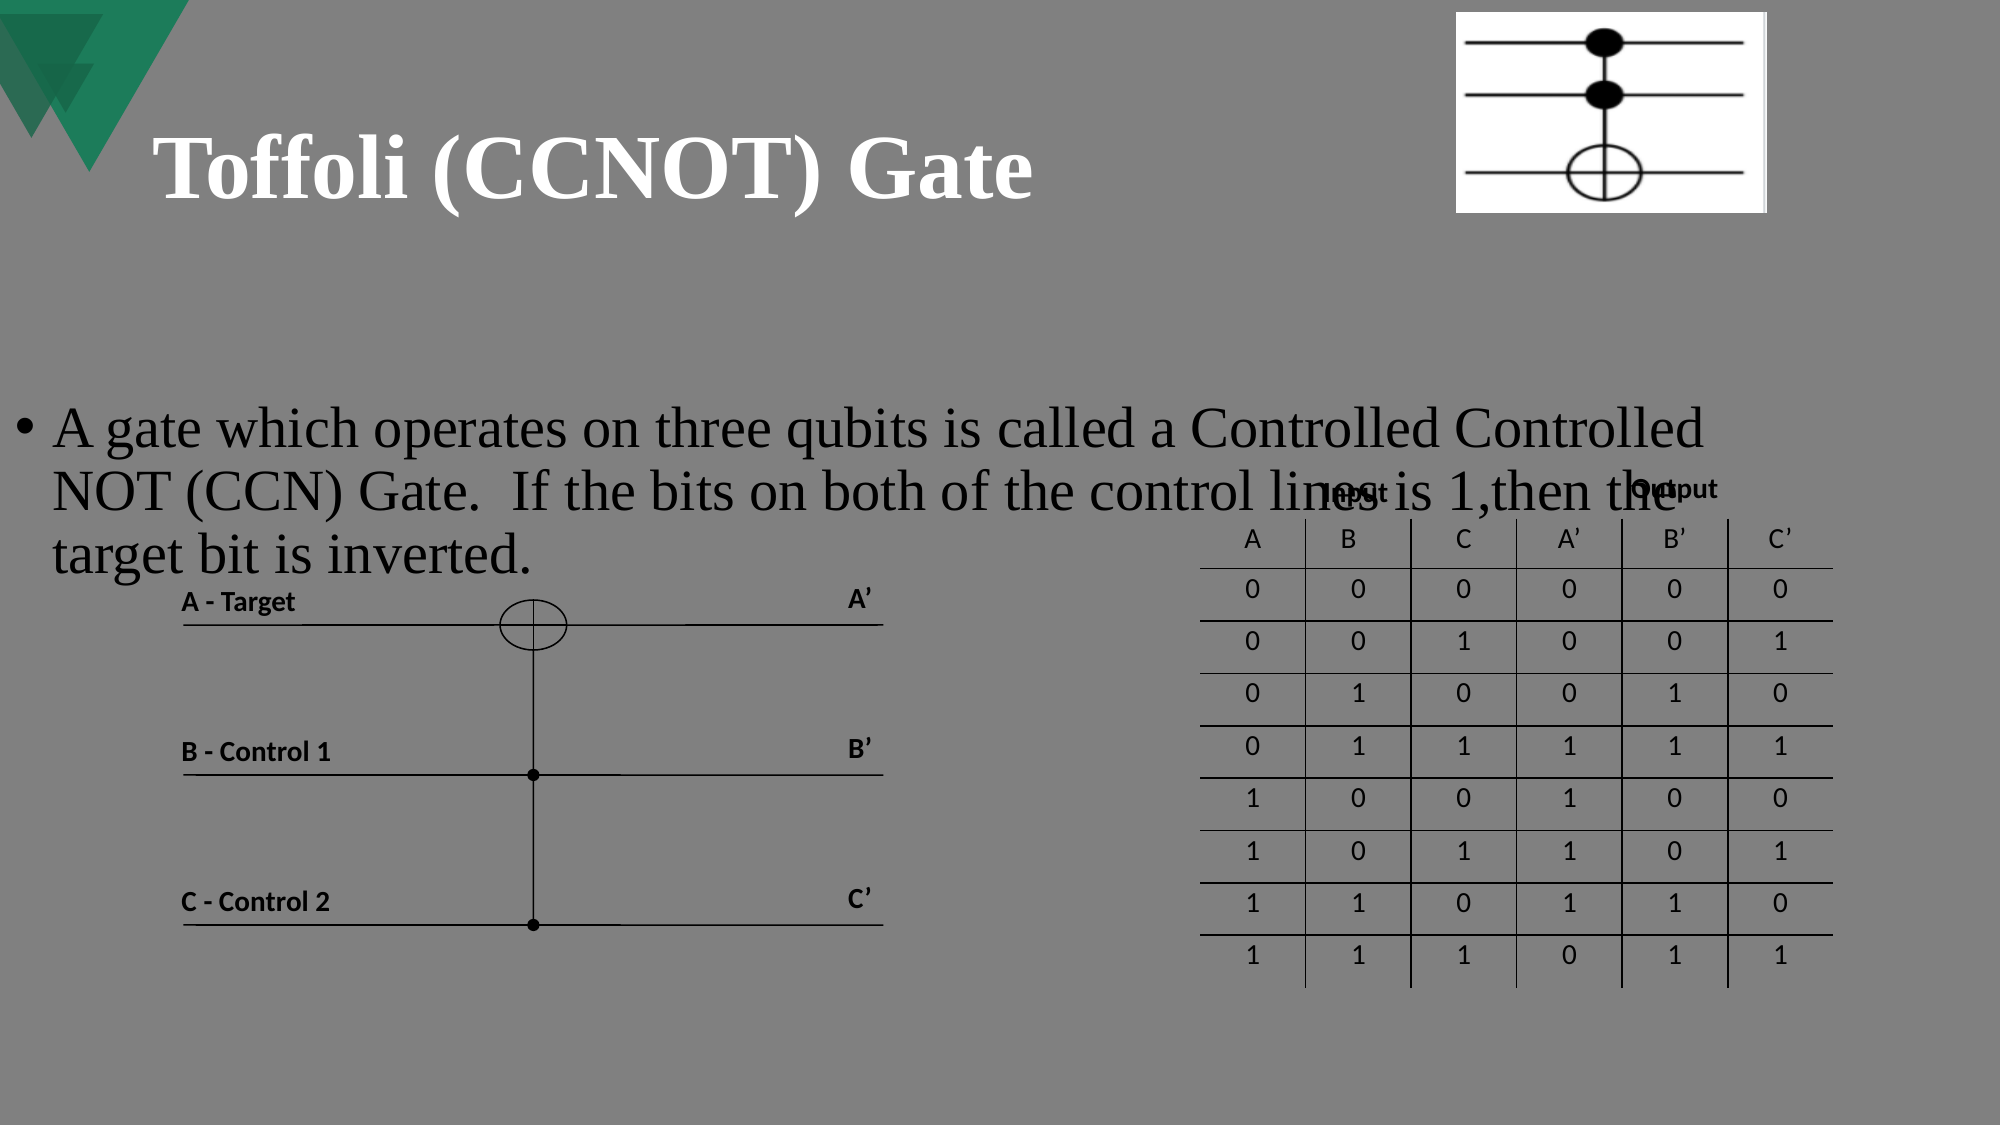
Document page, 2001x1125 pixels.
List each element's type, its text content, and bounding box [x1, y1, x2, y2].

table_cell 1 [1200, 831, 1305, 882]
text_box [527, 774, 540, 932]
table_cell 1 [1412, 936, 1516, 988]
table_cell 0 [1517, 569, 1621, 620]
text_box [527, 649, 540, 782]
table_cell 0 [1412, 569, 1516, 620]
table_cell 1 [1200, 936, 1305, 988]
table_cell 0 [1517, 936, 1621, 988]
table_cell 0 [1729, 674, 1833, 725]
table_header B’ [1623, 519, 1727, 568]
table_cell 1 [1729, 727, 1833, 777]
table_cell 0 [1412, 779, 1516, 830]
table_cell 1 [1306, 727, 1410, 777]
text_box A’ [833, 571, 937, 622]
table_cell 1 [1729, 831, 1833, 882]
table_header A’ [1517, 519, 1621, 568]
table_cell 1 [1729, 622, 1833, 673]
table_cell 0 [1623, 569, 1727, 620]
table_cell 0 [1200, 569, 1305, 620]
table_cell 1 [1306, 884, 1410, 934]
table_cell 1 [1623, 674, 1727, 725]
table_header C [1412, 519, 1516, 568]
table_cell 1 [1200, 884, 1305, 934]
table_cell 0 [1412, 884, 1516, 934]
table_header B [1306, 519, 1410, 568]
table_cell 1 [1729, 936, 1833, 988]
table_cell 1 [1412, 727, 1516, 777]
table_cell 0 [1729, 884, 1833, 934]
table_cell 0 [1729, 569, 1833, 620]
table_header C’ [1729, 519, 1833, 568]
table_cell 0 [1306, 622, 1410, 673]
table_header A [1200, 519, 1305, 568]
text_box Output [1583, 462, 1767, 513]
table_cell 1 [1200, 779, 1305, 830]
text_box C’ [833, 871, 937, 922]
text_box [500, 600, 567, 650]
table_cell 0 [1306, 779, 1410, 830]
table_cell 1 [1623, 727, 1727, 777]
text_box B’ [833, 721, 937, 772]
text_box B - Control 1 [166, 724, 434, 775]
list A gate which operates on three qubits is called a Controlled Controlled NOT (CCN) Gate. If the bits on both of the control lines is 1,then the target bit is inverted. [0, 299, 1726, 1014]
table_cell 1 [1517, 831, 1621, 882]
text_box C - Control 2 [166, 874, 434, 925]
table_cell 1 [1623, 936, 1727, 988]
table_cell 1 [1623, 884, 1727, 934]
table_cell 0 [1517, 622, 1621, 673]
table_cell 1 [1306, 936, 1410, 988]
picture [1456, 12, 1767, 213]
table_cell 0 [1306, 831, 1410, 882]
table_cell 0 [1200, 727, 1305, 777]
table_cell 1 [1306, 674, 1410, 725]
table_cell 0 [1412, 674, 1516, 725]
table_cell 0 [1200, 674, 1305, 725]
table_cell 0 [1200, 622, 1305, 673]
table_cell 1 [1517, 884, 1621, 934]
title Toffoli (CCNOT) Gate [137, 59, 1863, 278]
table_cell 0 [1729, 779, 1833, 830]
table_cell 0 [1306, 569, 1410, 620]
table_cell 0 [1623, 779, 1727, 830]
table_cell 1 [1412, 622, 1516, 673]
text_box A - Target [166, 574, 417, 625]
table_cell 0 [1517, 674, 1621, 725]
table_cell 1 [1517, 727, 1621, 777]
table_cell 0 [1623, 831, 1727, 882]
table_cell 1 [1517, 779, 1621, 830]
table_cell 1 [1412, 831, 1516, 882]
text_box Input [1283, 465, 1429, 516]
table_cell 0 [1623, 622, 1727, 673]
